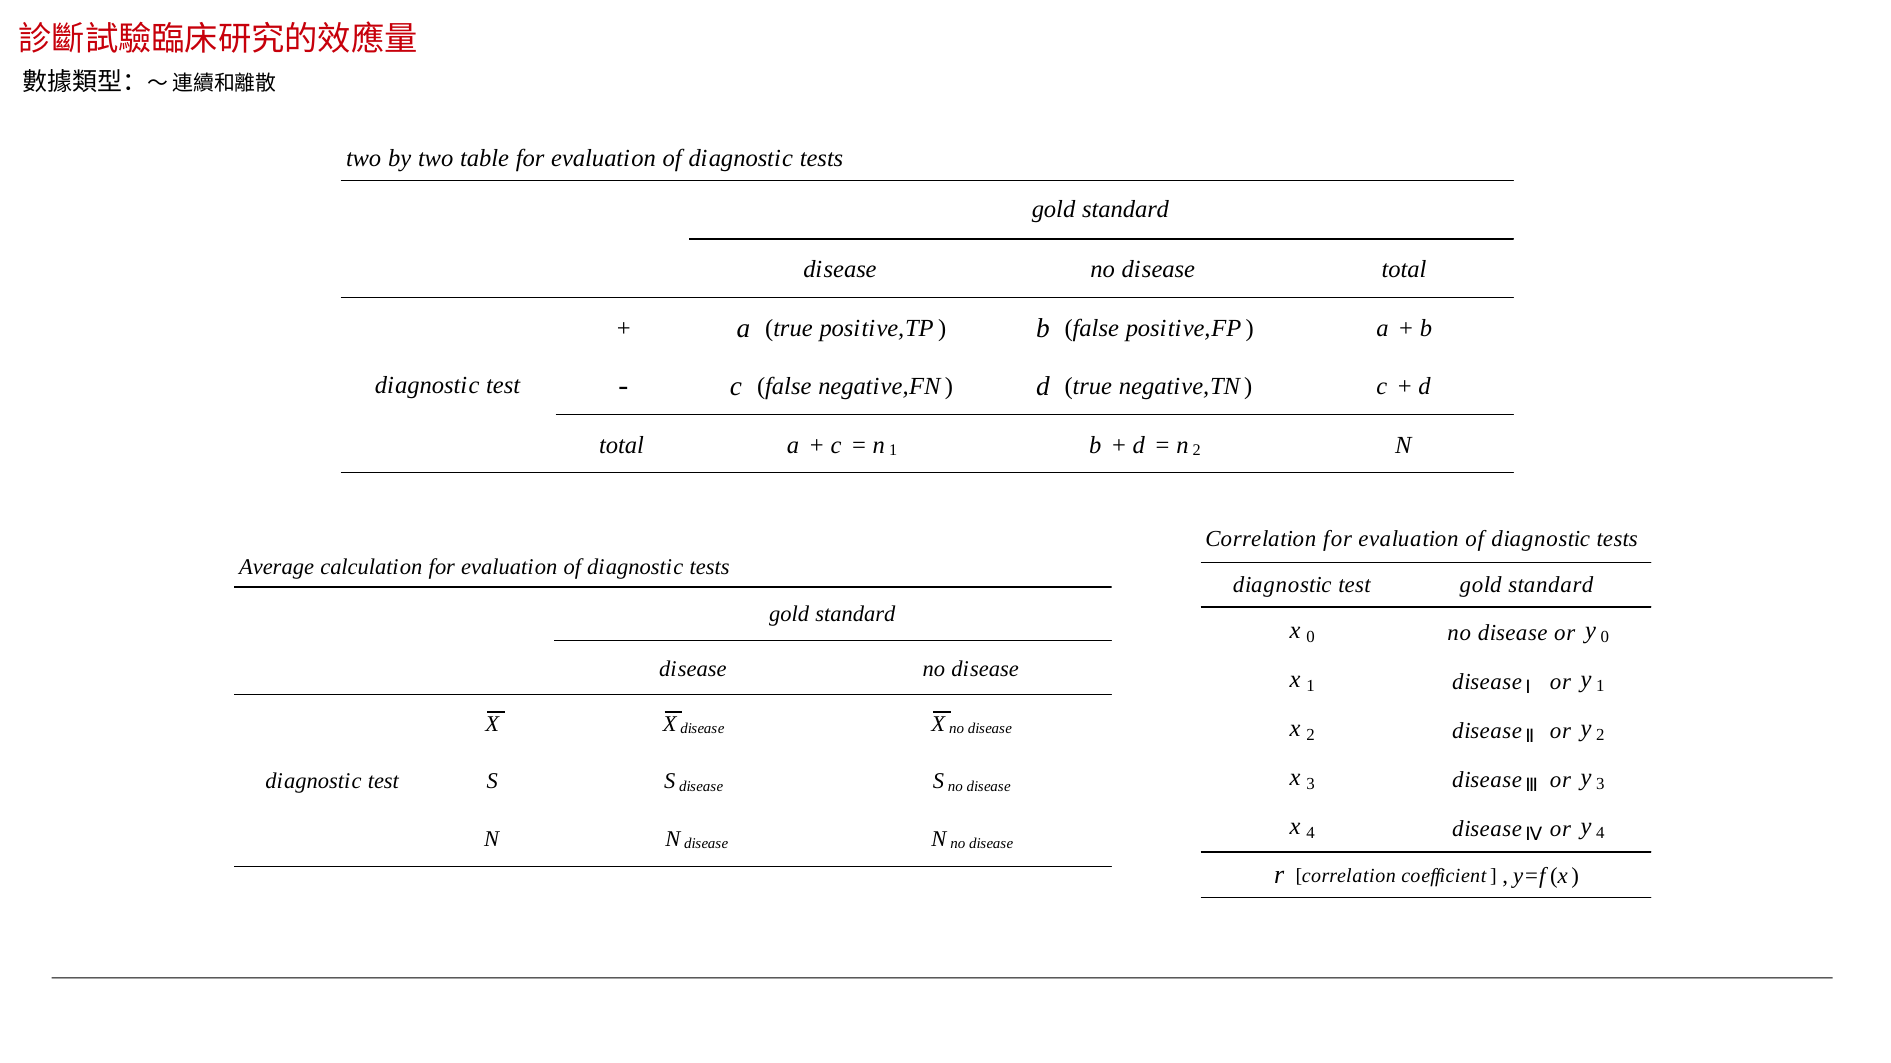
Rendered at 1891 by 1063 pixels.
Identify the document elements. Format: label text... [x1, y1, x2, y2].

text_box 數據類型：～ 連續和離散 [7, 58, 1322, 103]
text_box 診斷試驗臨床研究的效應量 [3, 1, 1403, 73]
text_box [233, 134, 1653, 899]
